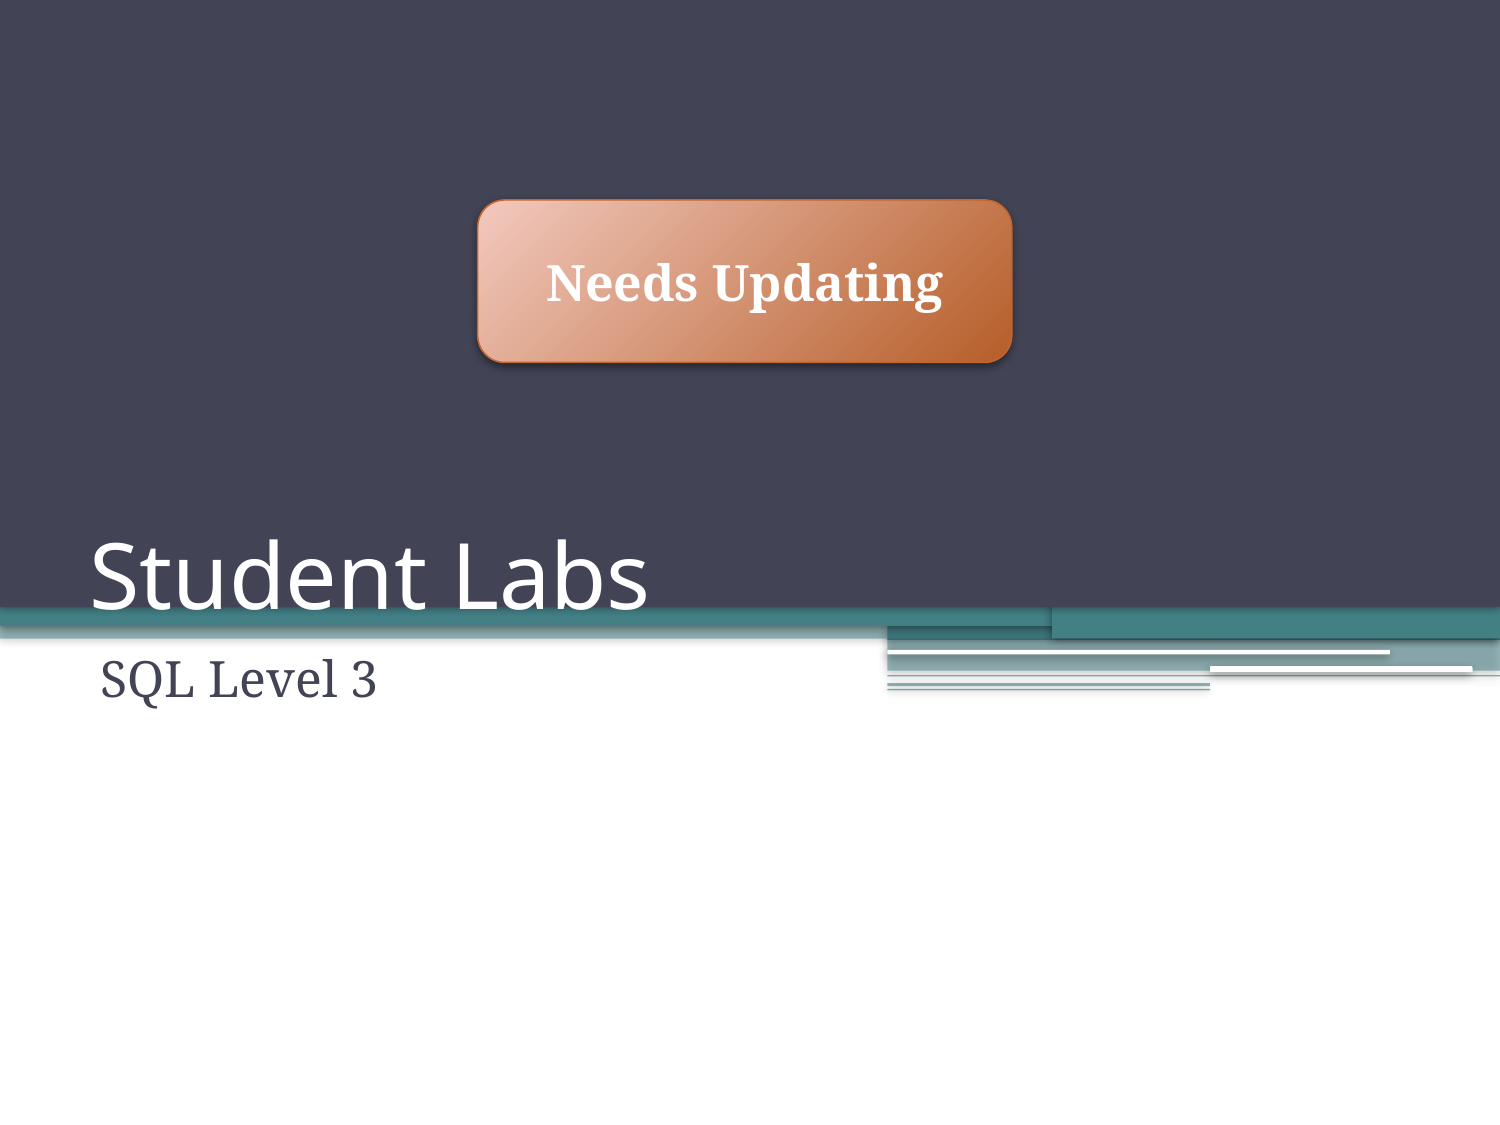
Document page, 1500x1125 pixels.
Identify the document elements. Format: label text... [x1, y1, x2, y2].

text_box Needs Updating [476, 199, 1013, 364]
title Student Labs [75, 394, 1463, 636]
subtitle SQL Level 3 [75, 639, 888, 928]
